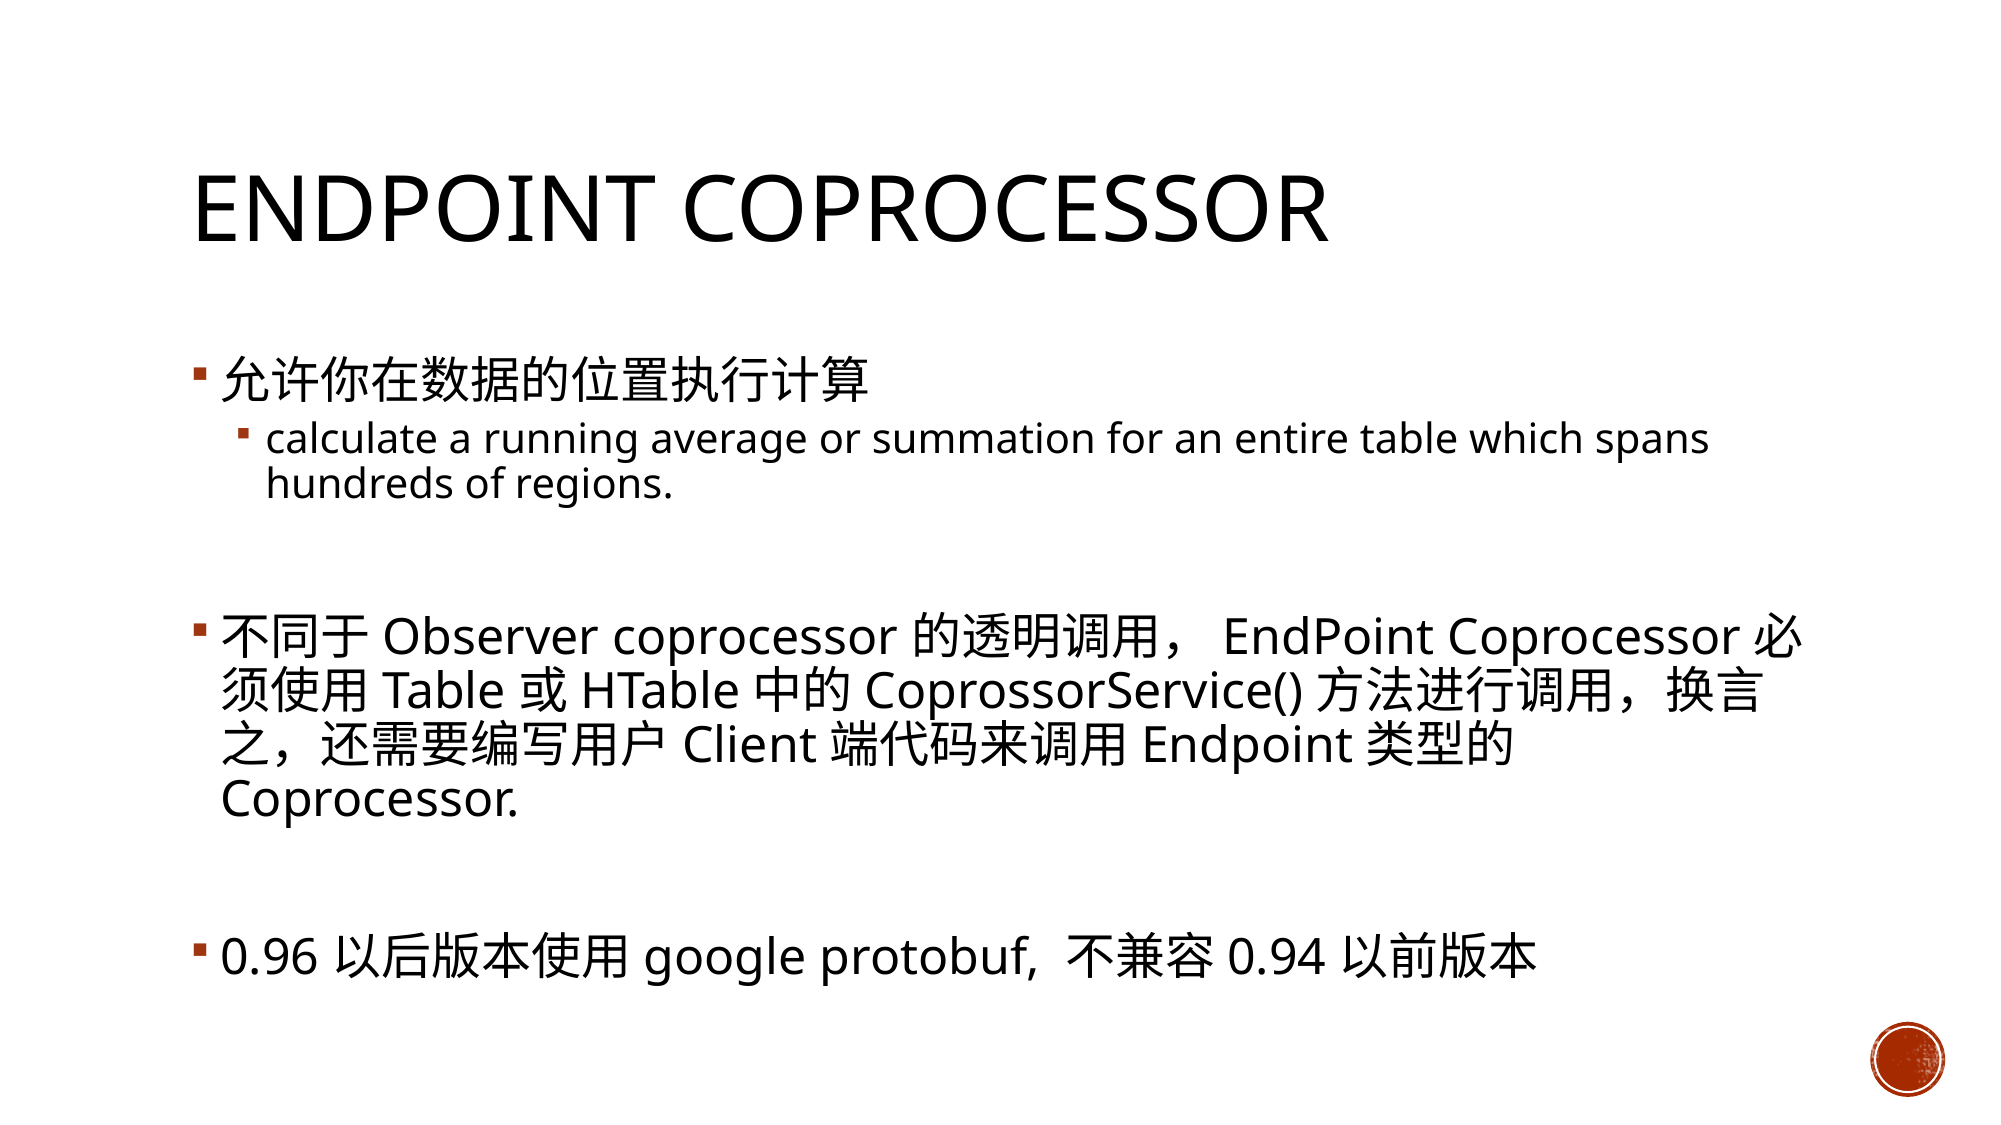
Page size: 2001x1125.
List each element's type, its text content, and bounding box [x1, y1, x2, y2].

list 允许你在数据的位置执行计算 calculate a running average or summation for an entire table which spans hundreds of regions. 不同于Observer coprocessor的透明调用，EndPoint Coprocessor必须使用Table或HTable中的CoprossorService()方法进行调用，换言之，还需要编写用户Client端代码来调用Endpoint类型的Coprocessor. 0.96以后版本使用google protobuf, 不兼容0.94以前版本 [175, 348, 1826, 1013]
title Endpoint Coprocessor [175, 79, 1826, 344]
